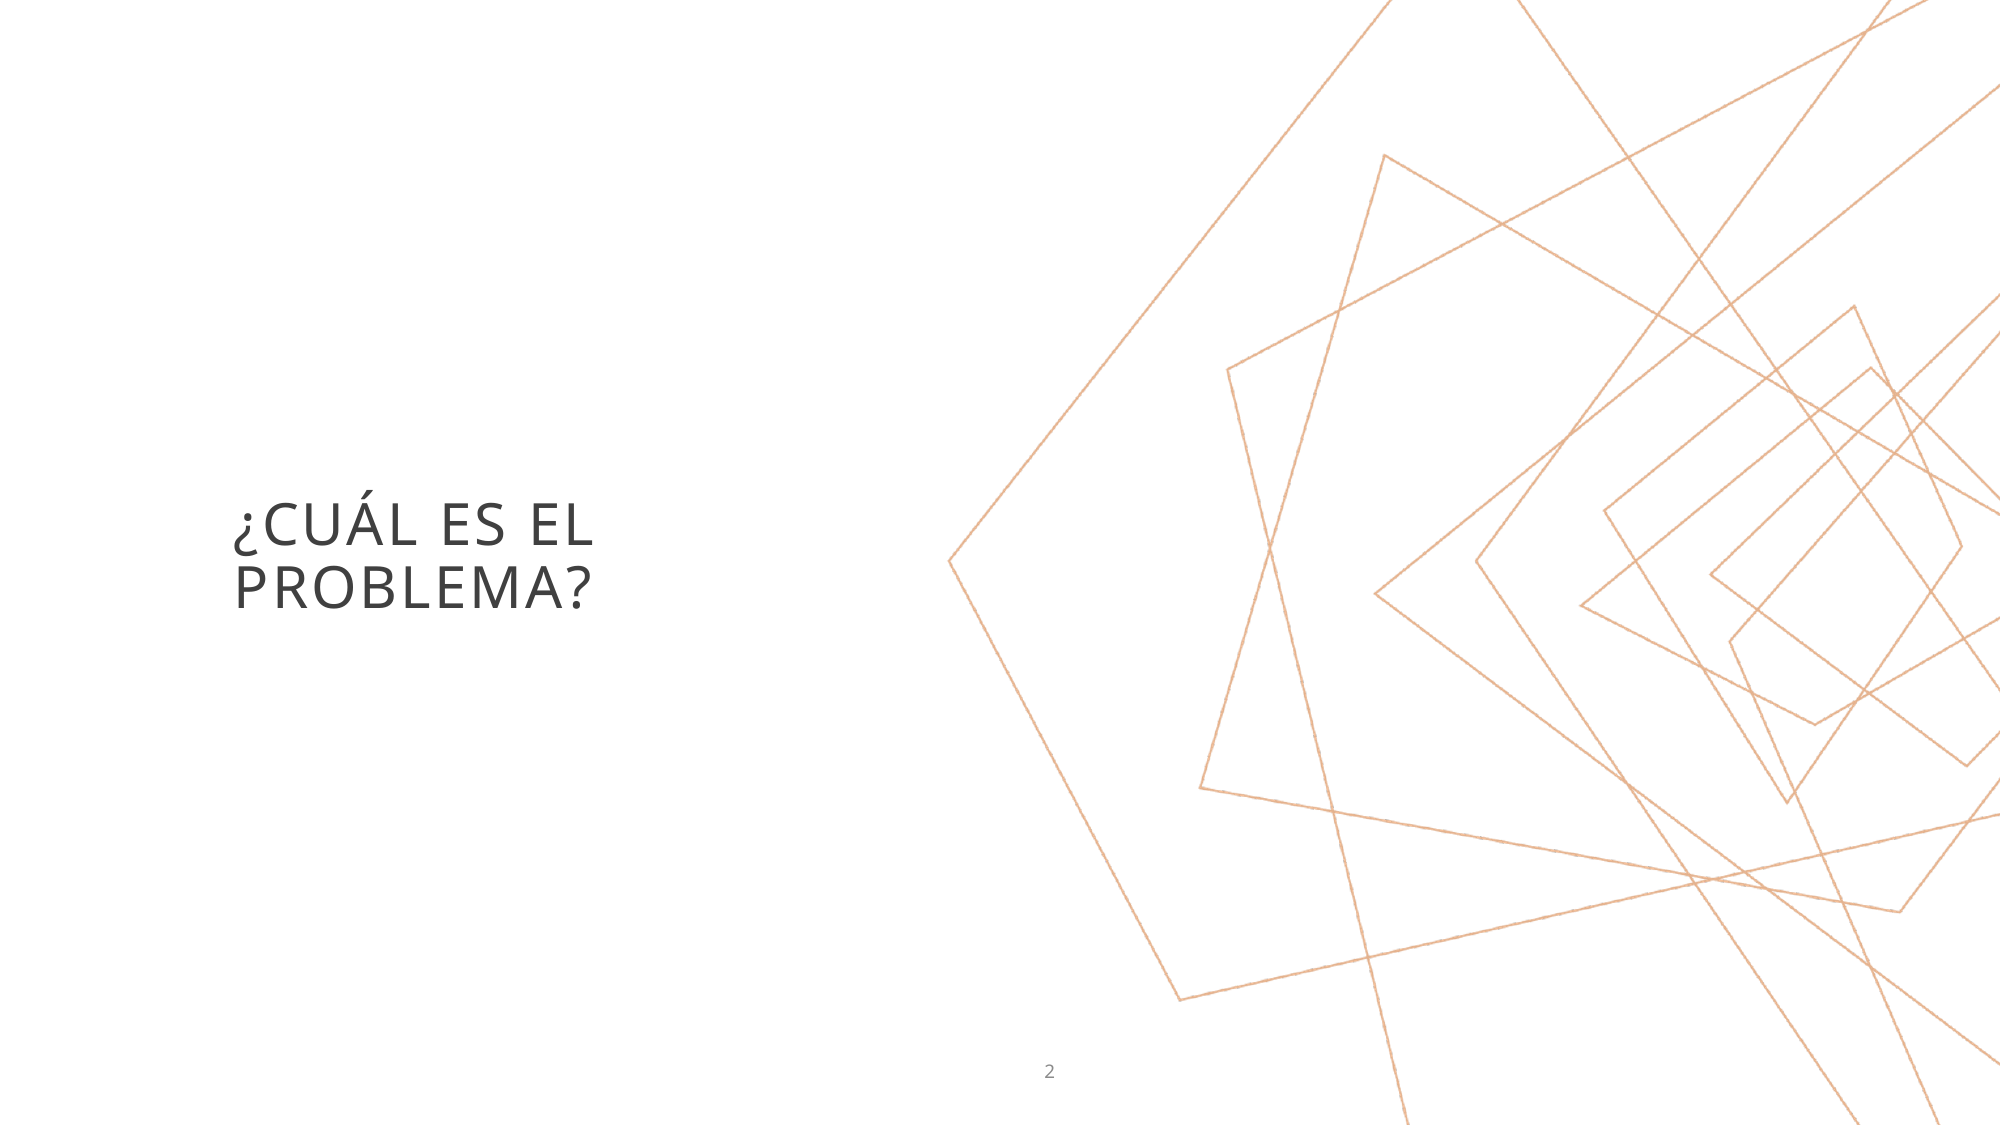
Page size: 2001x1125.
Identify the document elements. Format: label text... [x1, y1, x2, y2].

slide_number 2 [908, 1042, 1071, 1103]
picture [900, 0, 2000, 1125]
title ¿Cuál es el problema? [218, 167, 909, 629]
